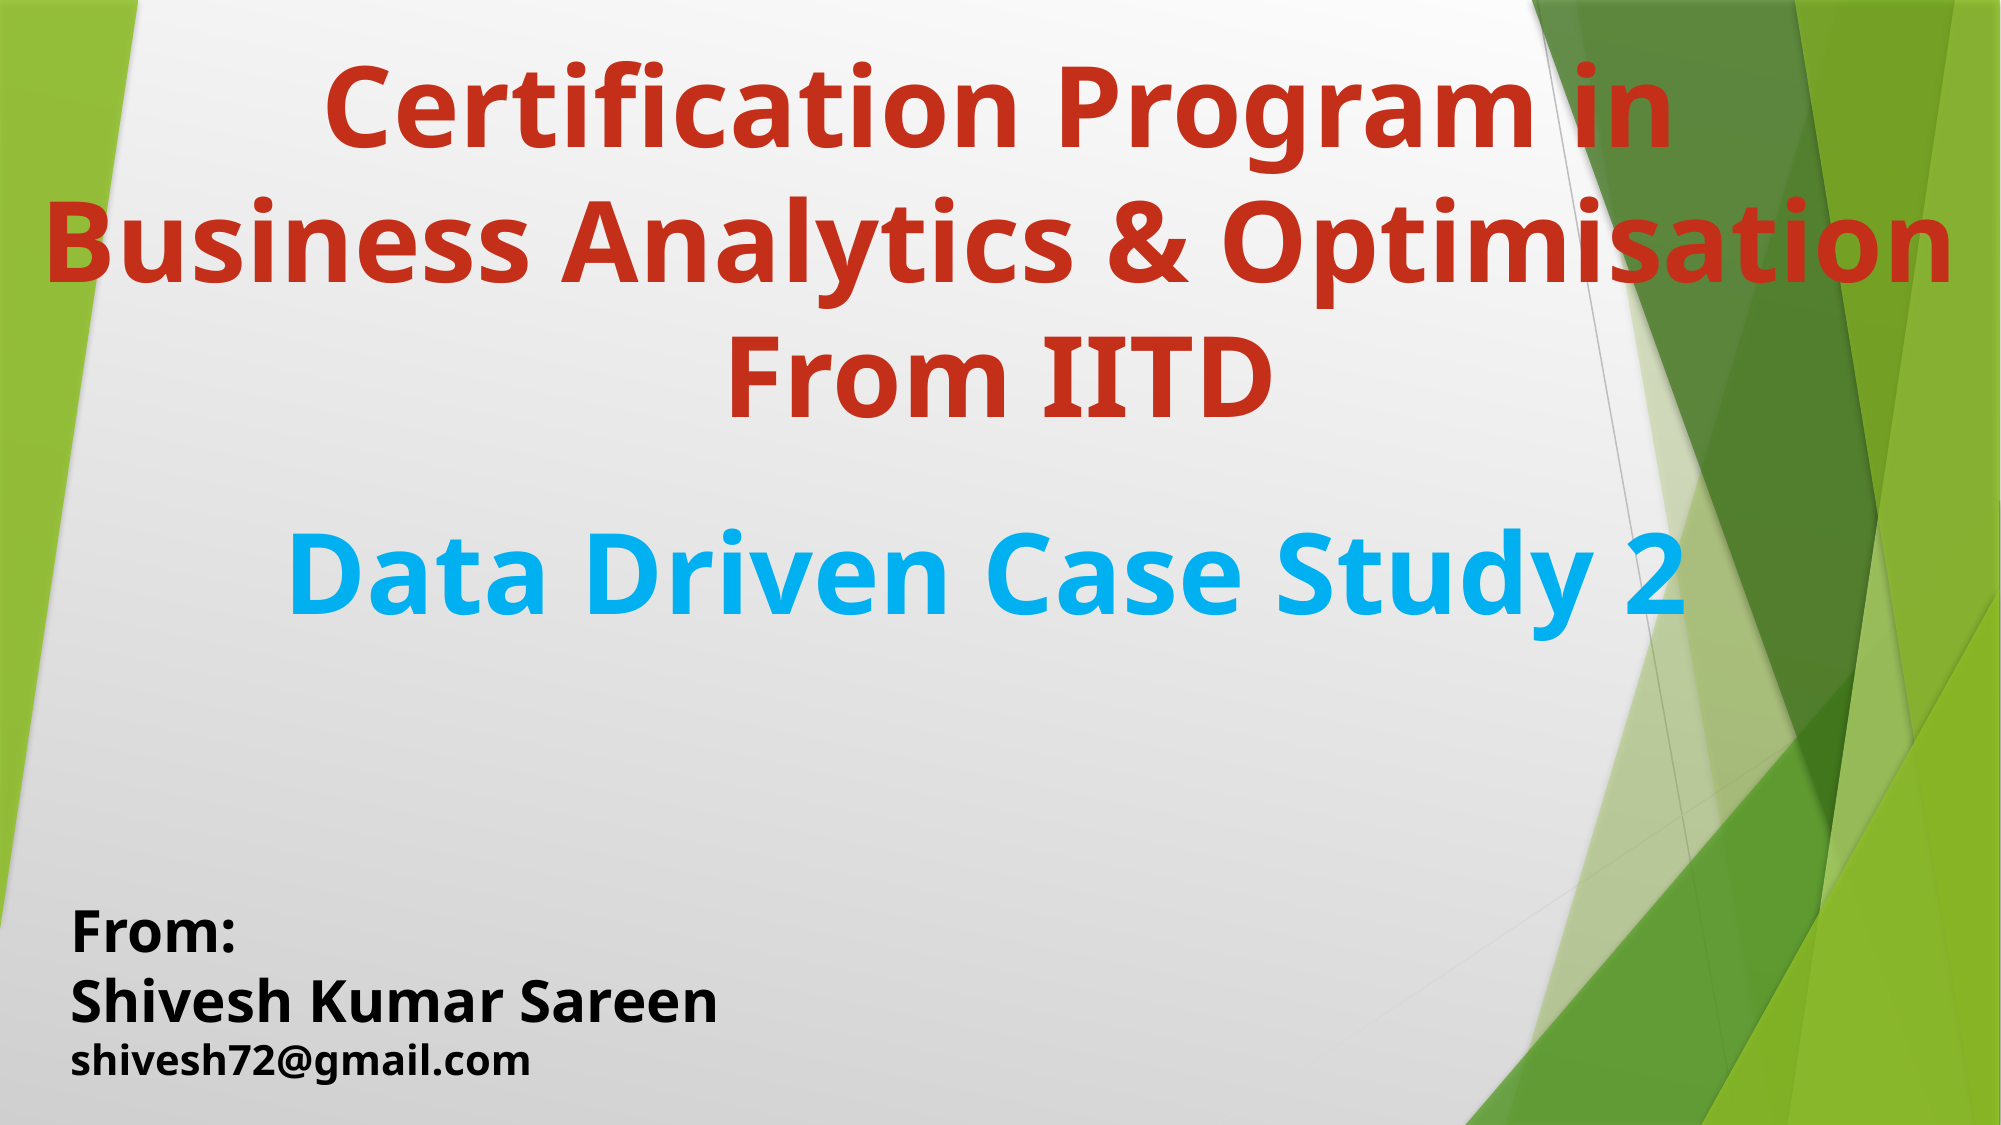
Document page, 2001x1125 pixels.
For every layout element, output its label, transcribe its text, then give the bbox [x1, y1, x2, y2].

text_box Certification Program in Business Analytics & Optimisation From IITD [0, 27, 2000, 448]
text_box [984, 486, 1016, 639]
text_box Data Driven Case Study 2 [15, 494, 2000, 645]
text_box From: Shivesh Kumar Sareen shivesh72@gmail.com [55, 886, 800, 1092]
